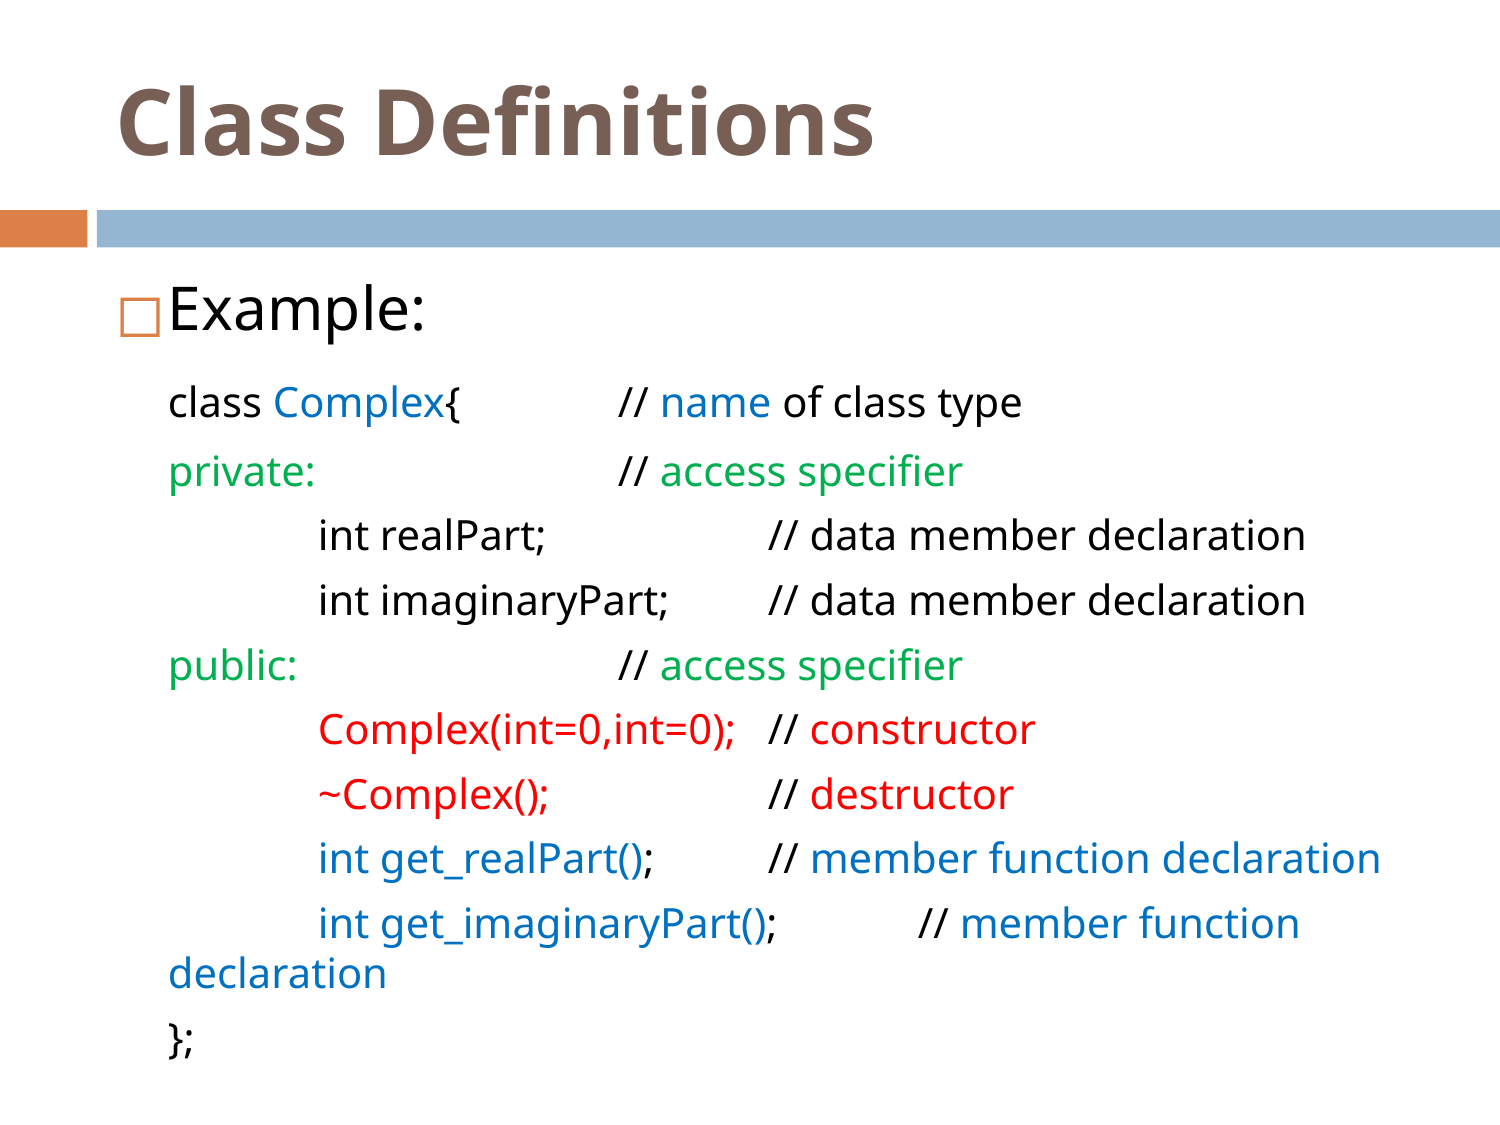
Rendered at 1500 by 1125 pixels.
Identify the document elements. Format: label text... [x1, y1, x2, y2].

title Class Definitions [100, 37, 1438, 200]
list Example: class Complex{ // name of class type private: // access specifier int realPart; // data member declaration int imaginaryPart; // data member declaration public: // access specifier Complex(int=0,int=0); // constructor ~Complex(); // destructor int get_realPart(); // member function declaration int get_imaginaryPart(); // member function declaration }; [100, 262, 1438, 1106]
